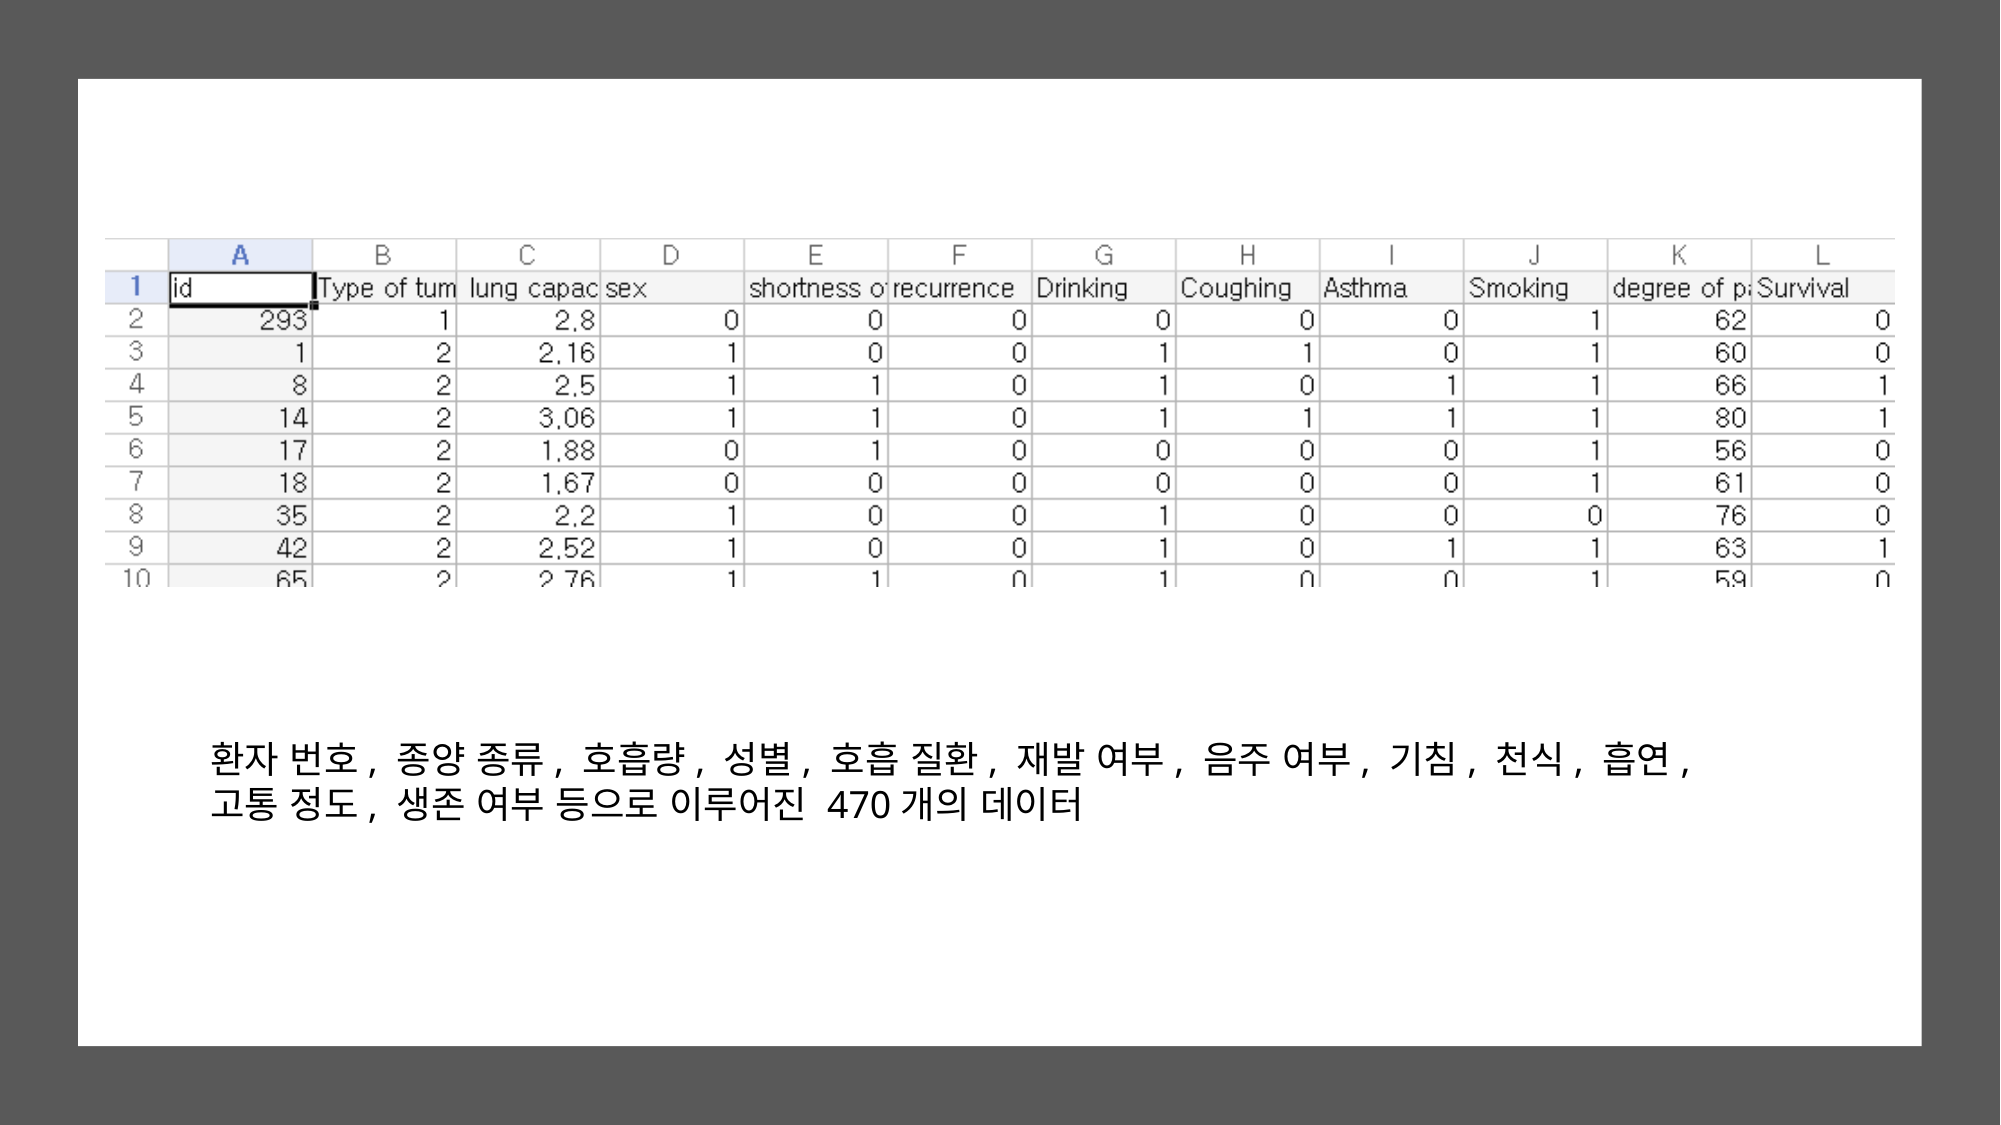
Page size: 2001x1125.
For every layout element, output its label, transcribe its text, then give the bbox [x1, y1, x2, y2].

text_box 환자 번호, 종양 종류, 호흡량, 성별, 호흡 질환, 재발 여부, 음주 여부, 기침, 천식, 흡연, 고통 정도, 생존 여부 등으로 이루어진 470개의 데이터 [195, 683, 1785, 834]
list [105, 238, 1895, 587]
text_box [77, 78, 1923, 1047]
text_box [0, 0, 2000, 1125]
